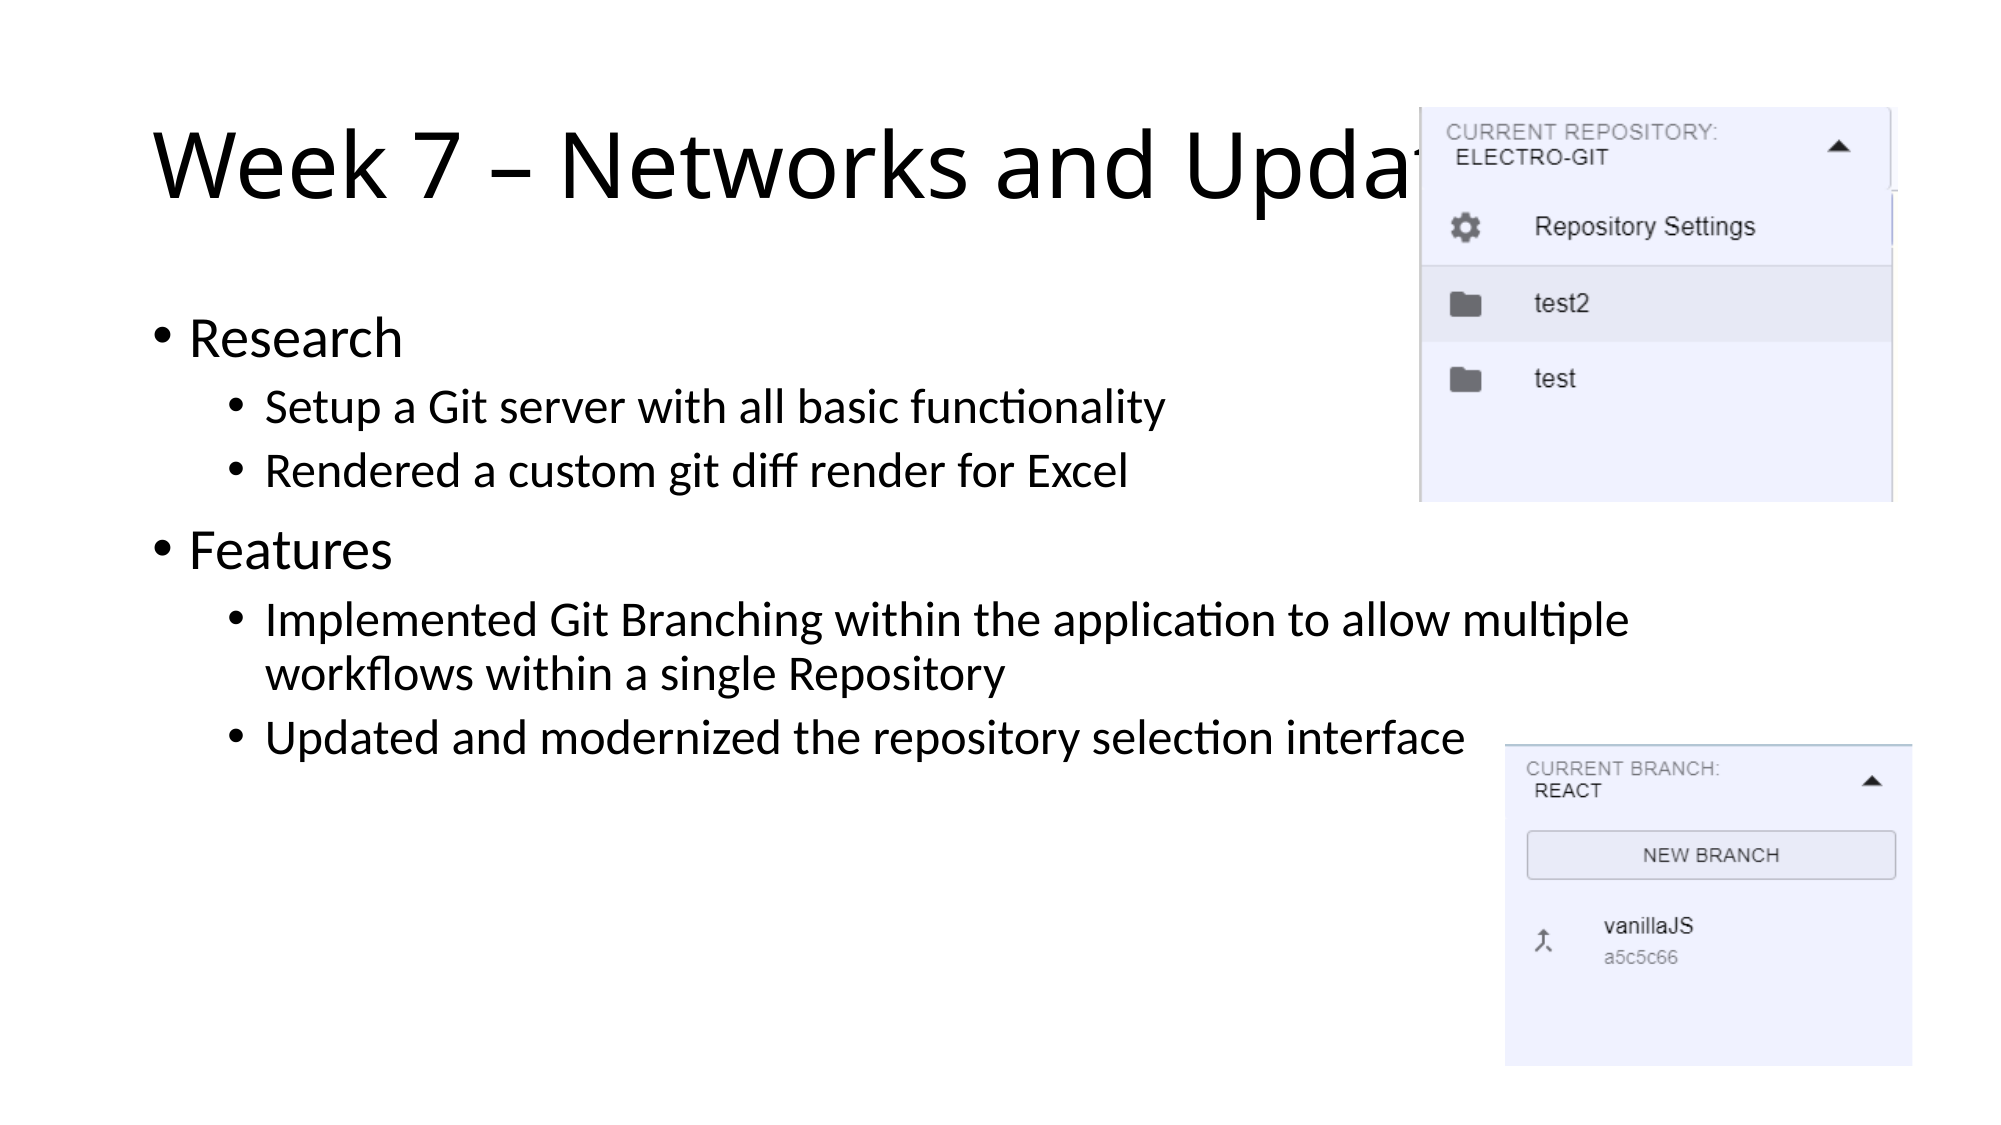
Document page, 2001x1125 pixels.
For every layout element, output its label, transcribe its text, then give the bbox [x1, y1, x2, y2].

title Week 7 – Networks and Updates [137, 59, 1863, 278]
picture [1505, 744, 1913, 1066]
list Research Setup a Git server with all basic functionality Rendered a custom git diff render for Excel Features Implemented Git Branching within the application to allow multiple workflows within a single Repository Updated and modernized the repository selection interface [137, 299, 1863, 1014]
picture [1419, 107, 1898, 502]
